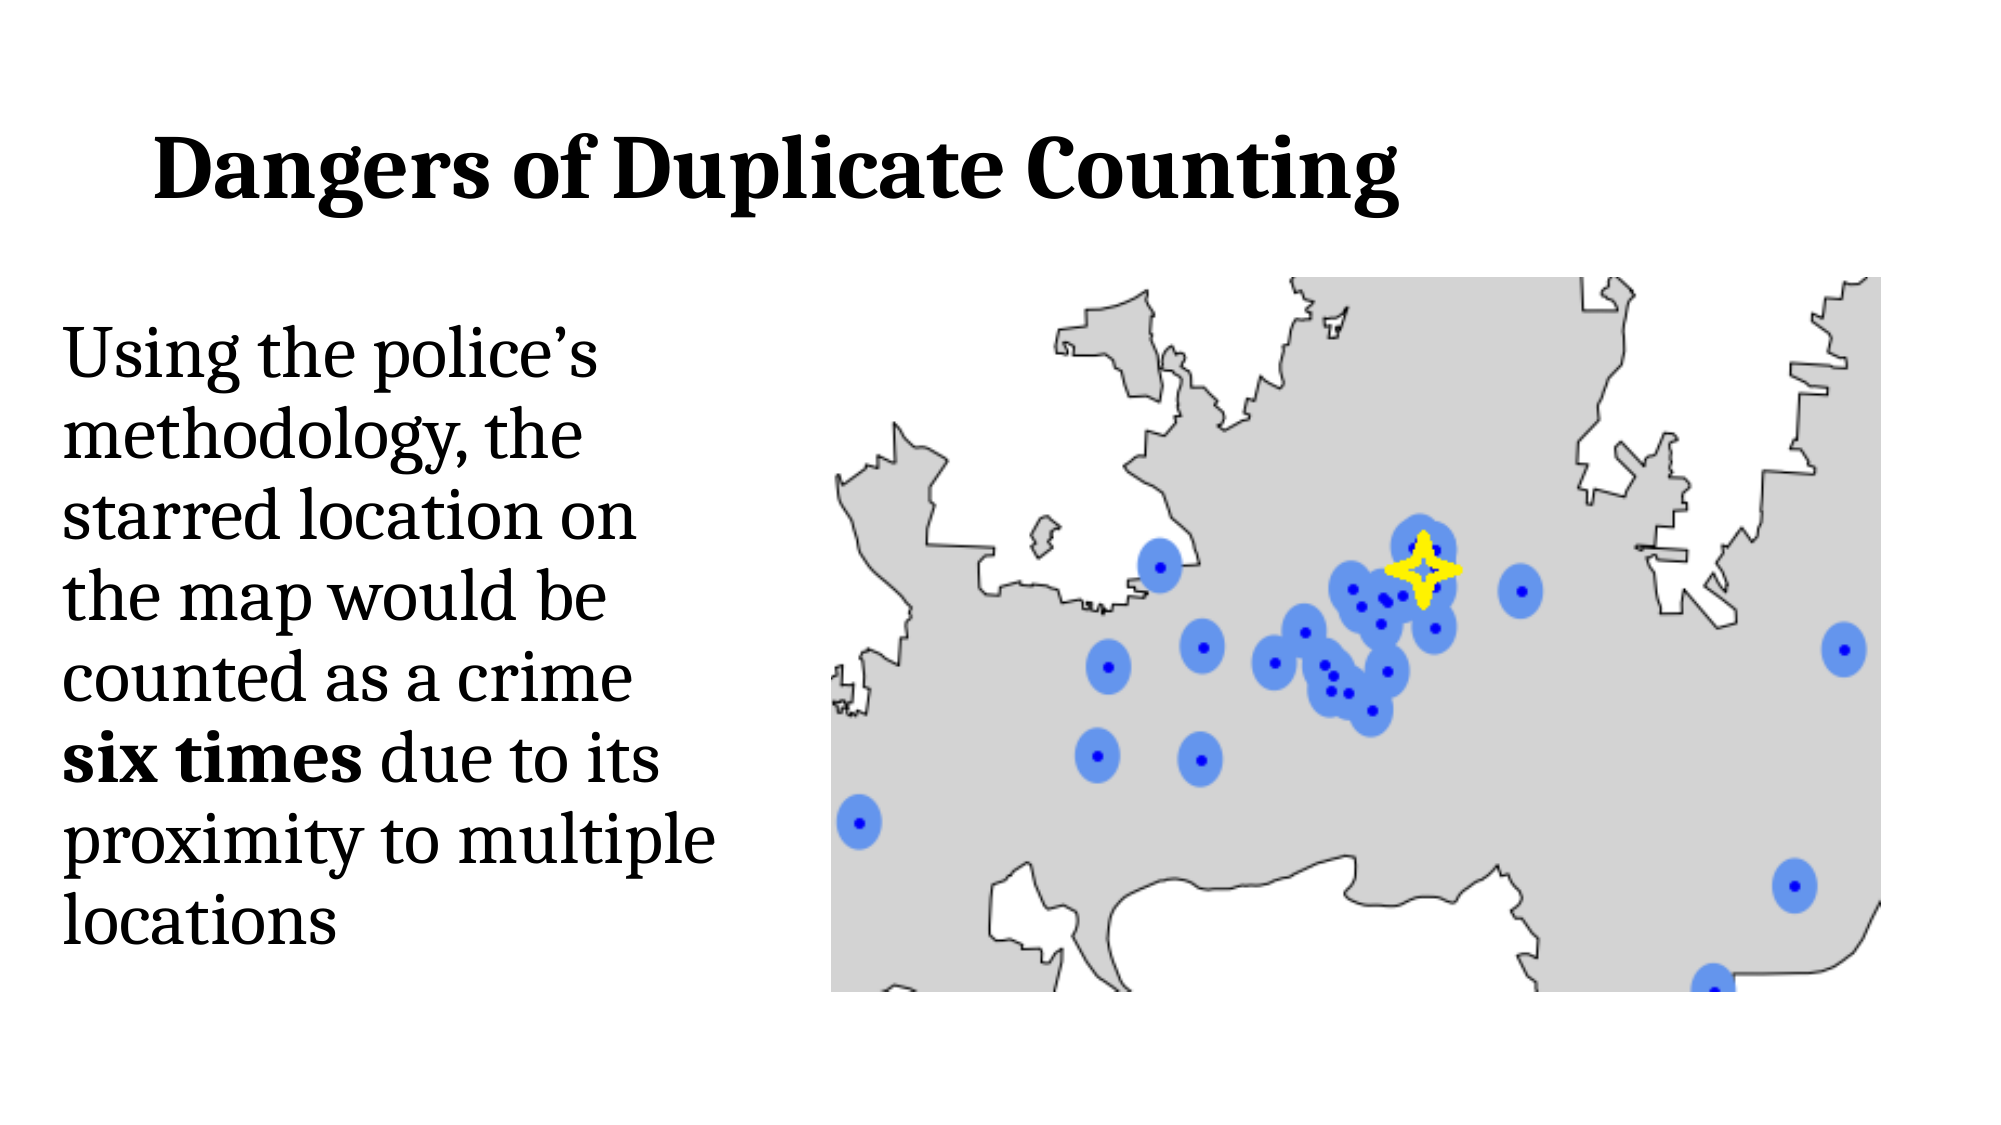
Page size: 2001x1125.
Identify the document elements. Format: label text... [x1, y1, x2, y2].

title Dangers of Duplicate Counting [137, 59, 1863, 278]
picture [831, 277, 1881, 992]
list Using the police’s methodology, the starred location on the map would be counted as a crime six times due to its proximity to multiple locations [47, 305, 757, 1020]
